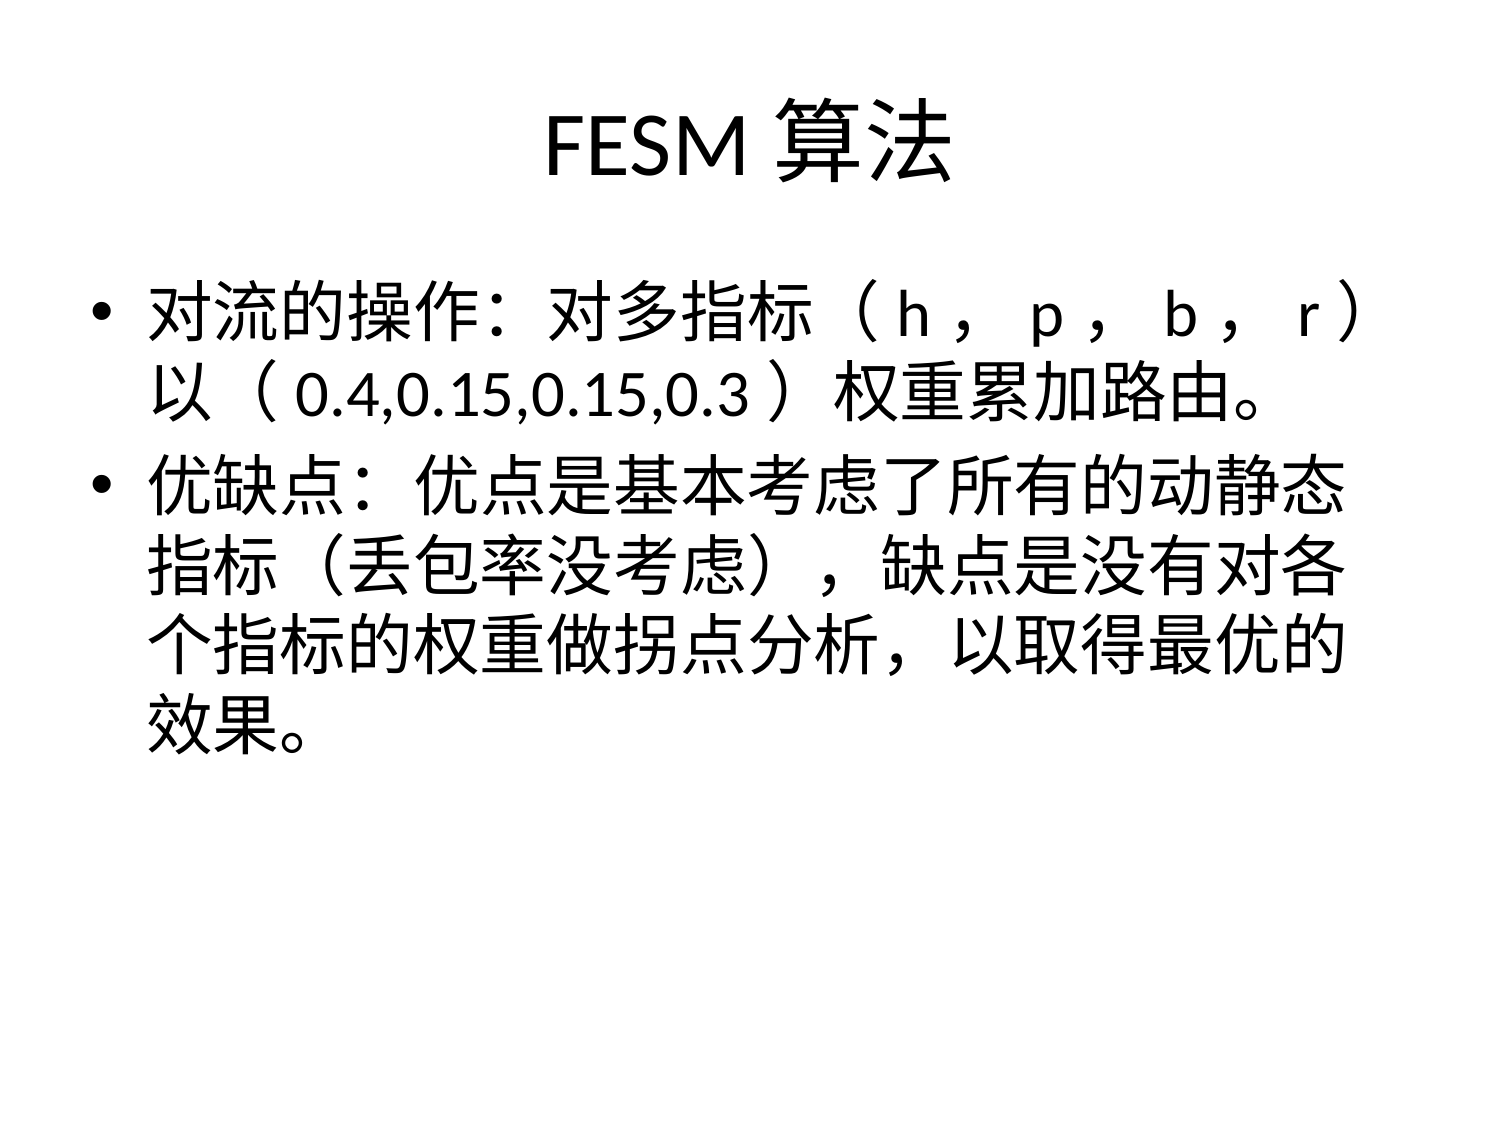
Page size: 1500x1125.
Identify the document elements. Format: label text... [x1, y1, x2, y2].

title FESM算法 [75, 45, 1425, 233]
list 对流的操作：对多指标（h，p，b，r）以（0.4,0.15,0.15,0.3）权重累加路由。 优缺点：优点是基本考虑了所有的动静态指标（丢包率没考虑），缺点是没有对各个指标的权重做拐点分析，以取得最优的效果。 [75, 262, 1425, 1005]
